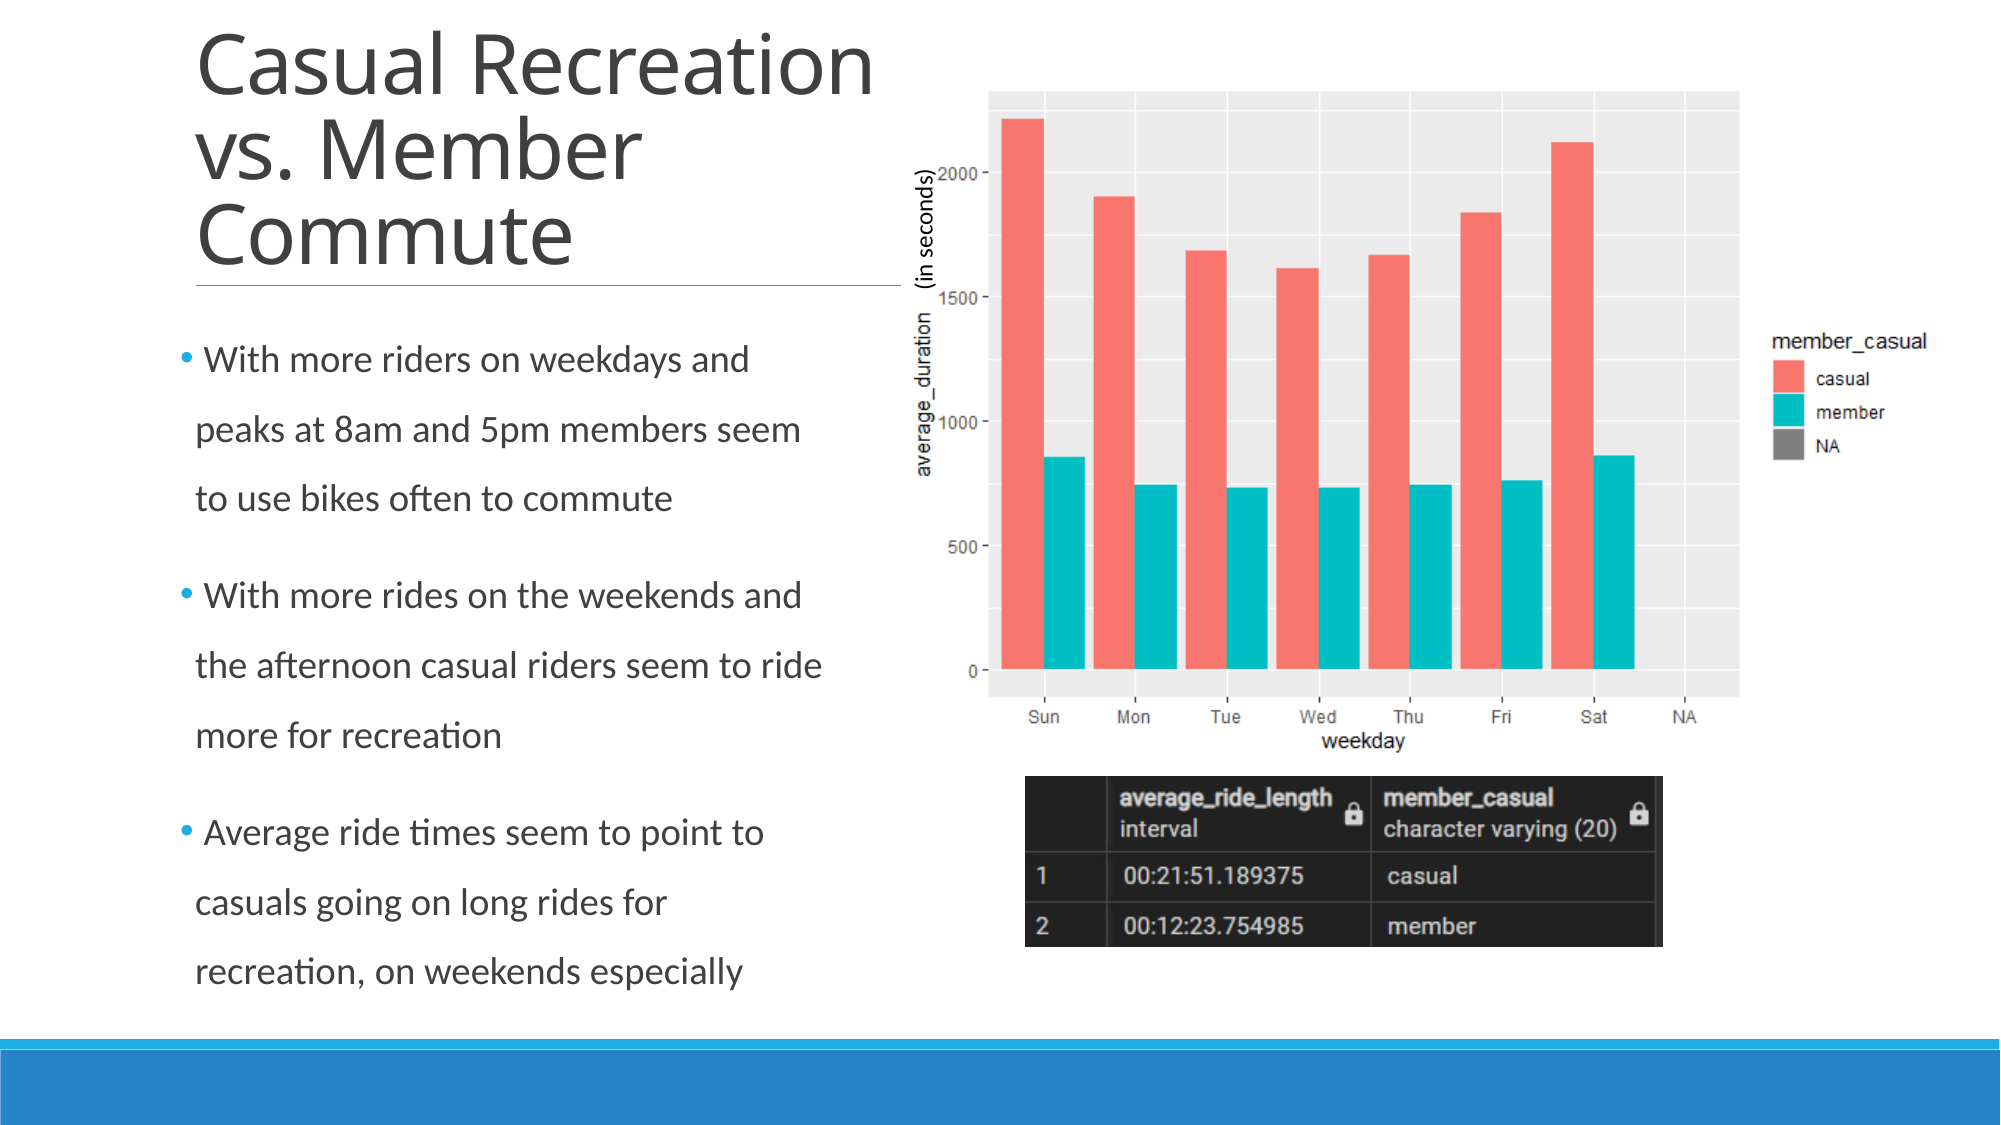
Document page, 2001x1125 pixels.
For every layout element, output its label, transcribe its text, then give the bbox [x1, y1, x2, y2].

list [901, 81, 1949, 763]
picture [1024, 776, 1664, 948]
title Casual Recreation vs. Member Commute [180, 51, 902, 290]
list With more riders on weekdays and peaks at 8am and 5pm members seem to use bikes often to commute With more rides on the weekends and the afternoon casual riders seem to ride more for recreation Average ride times seem to point to casuals going on long rides for recreation, on weekends especially [180, 302, 824, 1007]
